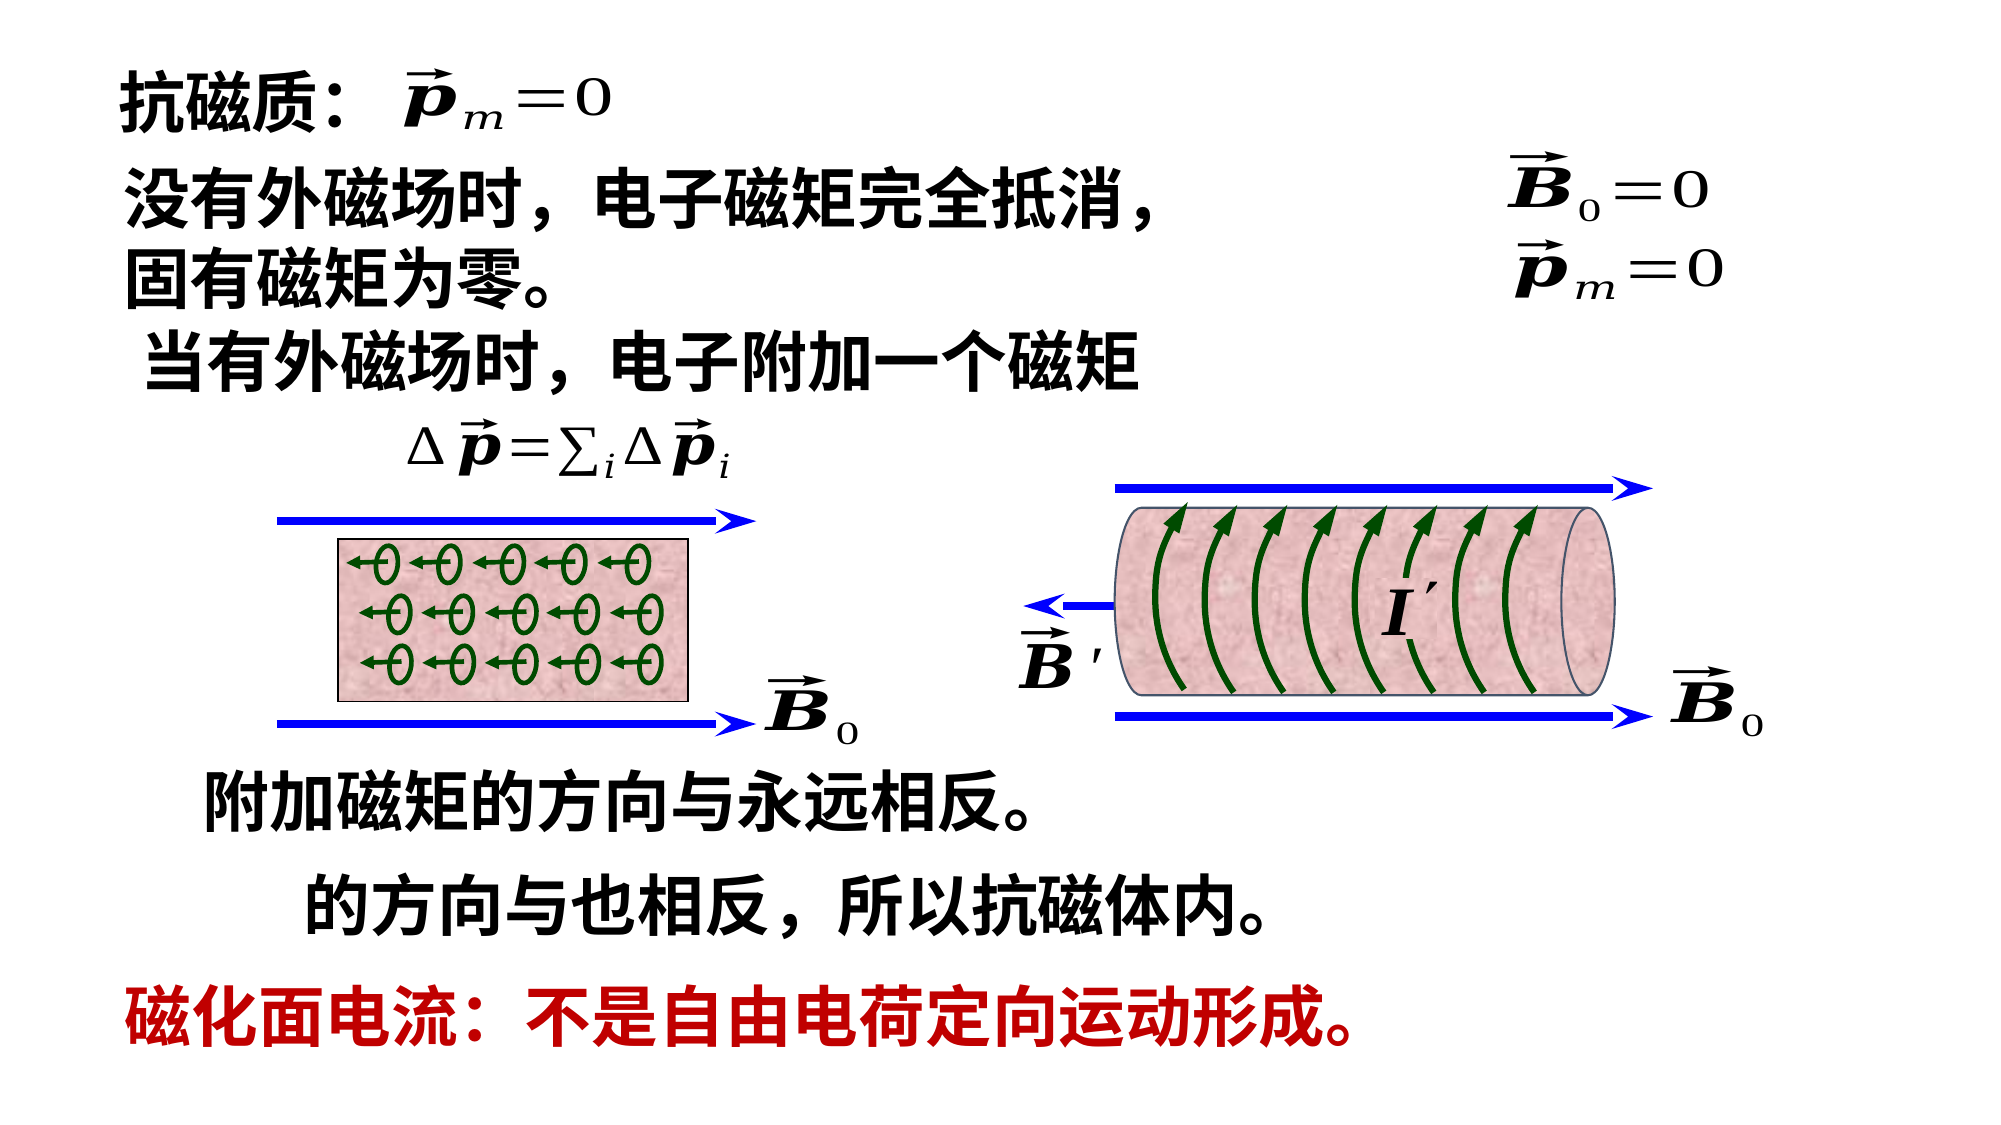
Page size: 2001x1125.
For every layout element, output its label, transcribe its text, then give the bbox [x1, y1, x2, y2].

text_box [475, 538, 538, 677]
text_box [1155, 501, 1668, 693]
text_box [338, 538, 688, 702]
text_box 当有外磁场时，电子附加一个磁矩 [125, 312, 1157, 408]
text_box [600, 538, 663, 677]
text_box 没有外磁场时，电子磁矩完全抵消， 固有磁矩为零。 [108, 149, 1207, 325]
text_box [411, 538, 475, 677]
text_box [1114, 507, 1594, 696]
text_box 磁化面电流：不是自由电荷定向运动形成。 [109, 967, 1408, 1063]
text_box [349, 538, 411, 677]
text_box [538, 538, 600, 677]
text_box 抗磁质： [103, 53, 401, 149]
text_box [1374, 578, 1437, 639]
